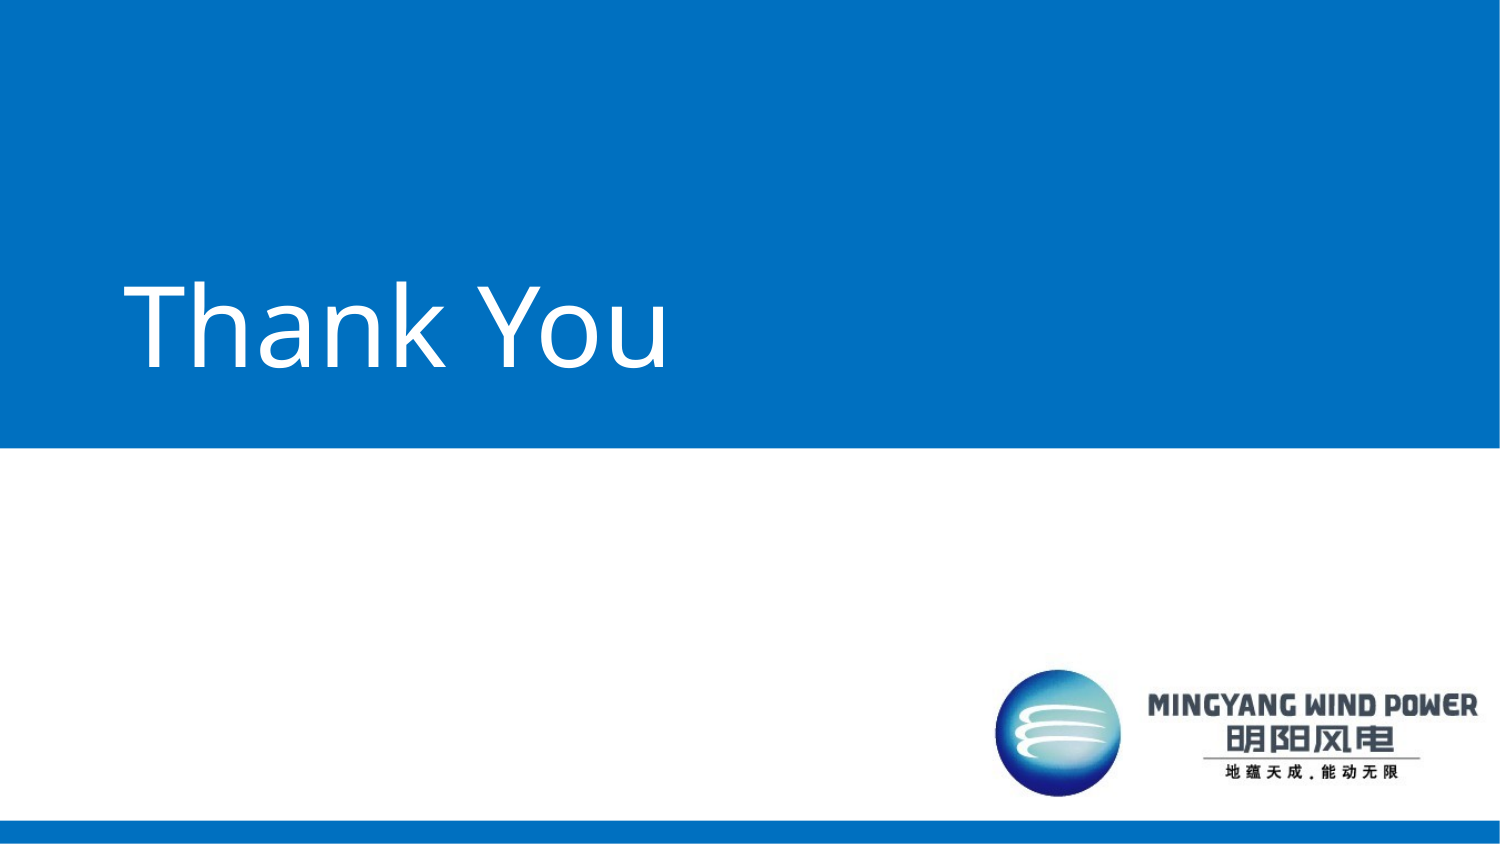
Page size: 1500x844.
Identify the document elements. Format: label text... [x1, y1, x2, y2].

text_box [0, 0, 1500, 450]
text_box Thank You [112, 232, 1450, 413]
text_box [0, 818, 1500, 844]
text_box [974, 653, 1496, 808]
